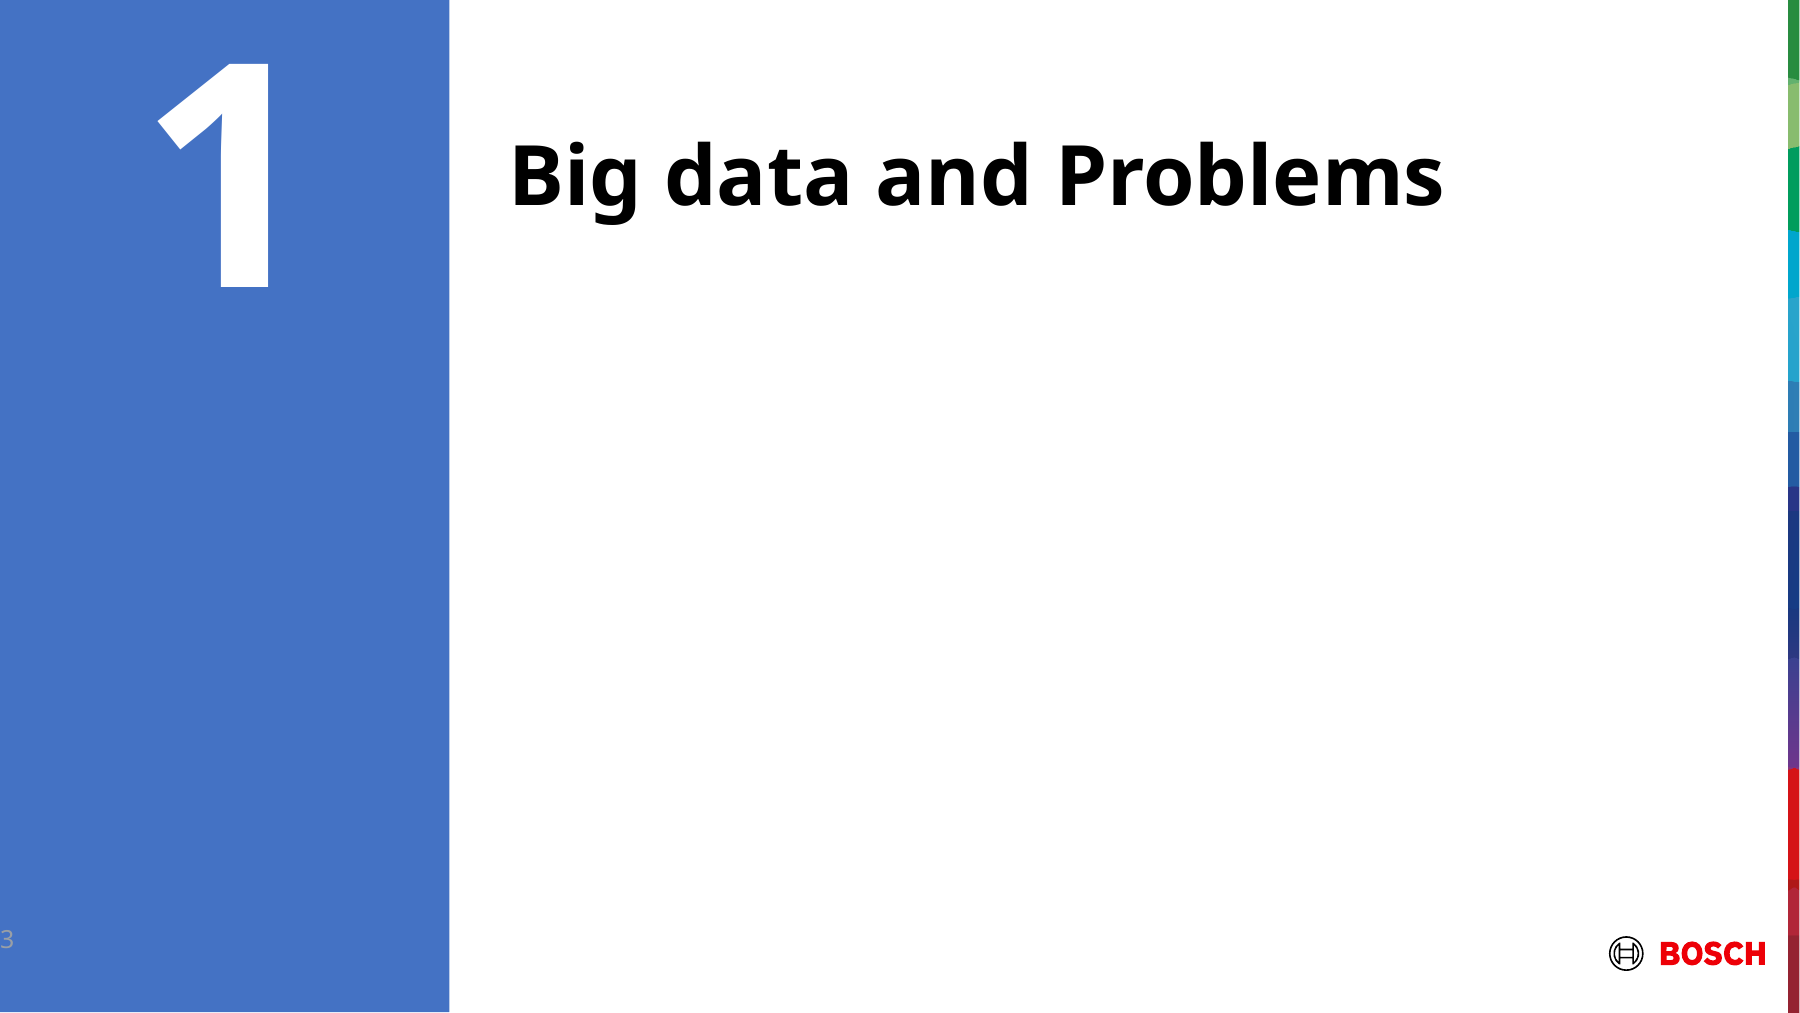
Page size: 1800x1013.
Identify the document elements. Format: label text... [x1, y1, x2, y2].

picture [1788, 298, 1800, 1013]
list Big data and Problems [508, 121, 1622, 638]
picture [1788, 0, 1800, 231]
title 1 [47, 0, 410, 338]
slide_number 3 [0, 923, 48, 991]
